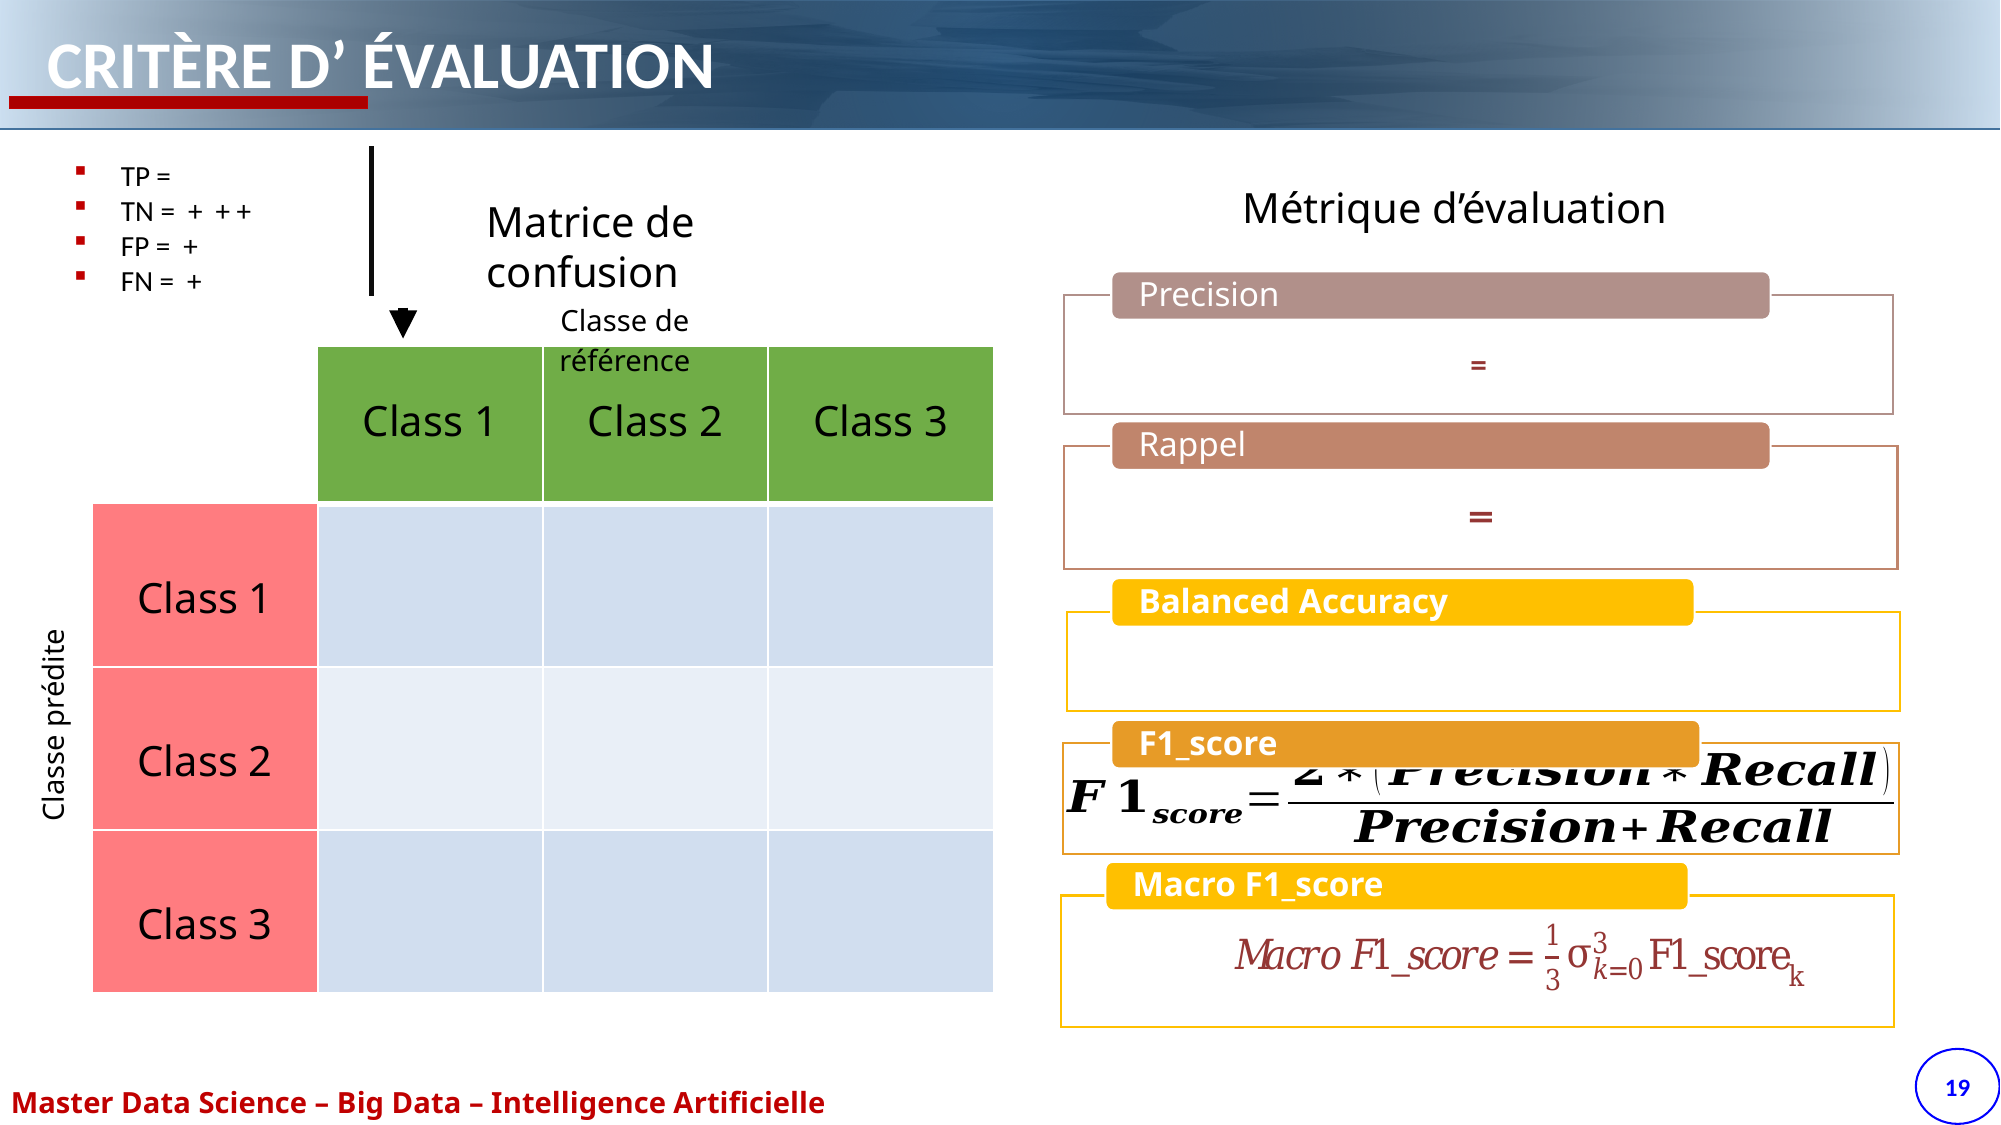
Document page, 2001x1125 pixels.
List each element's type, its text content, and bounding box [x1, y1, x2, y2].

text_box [0, 1048, 2000, 1125]
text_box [837, 861, 2000, 1027]
picture [0, 0, 2000, 130]
text_box Classe prédite [21, 588, 71, 862]
text_box Matrice de confusion [472, 188, 796, 304]
text_box Métrique d’évaluation [1227, 174, 1683, 240]
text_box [1064, 271, 1893, 414]
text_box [59, 146, 372, 307]
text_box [1066, 578, 1901, 712]
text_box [1064, 421, 1898, 570]
text_box Classe de référence [487, 289, 762, 339]
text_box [1064, 719, 1898, 854]
